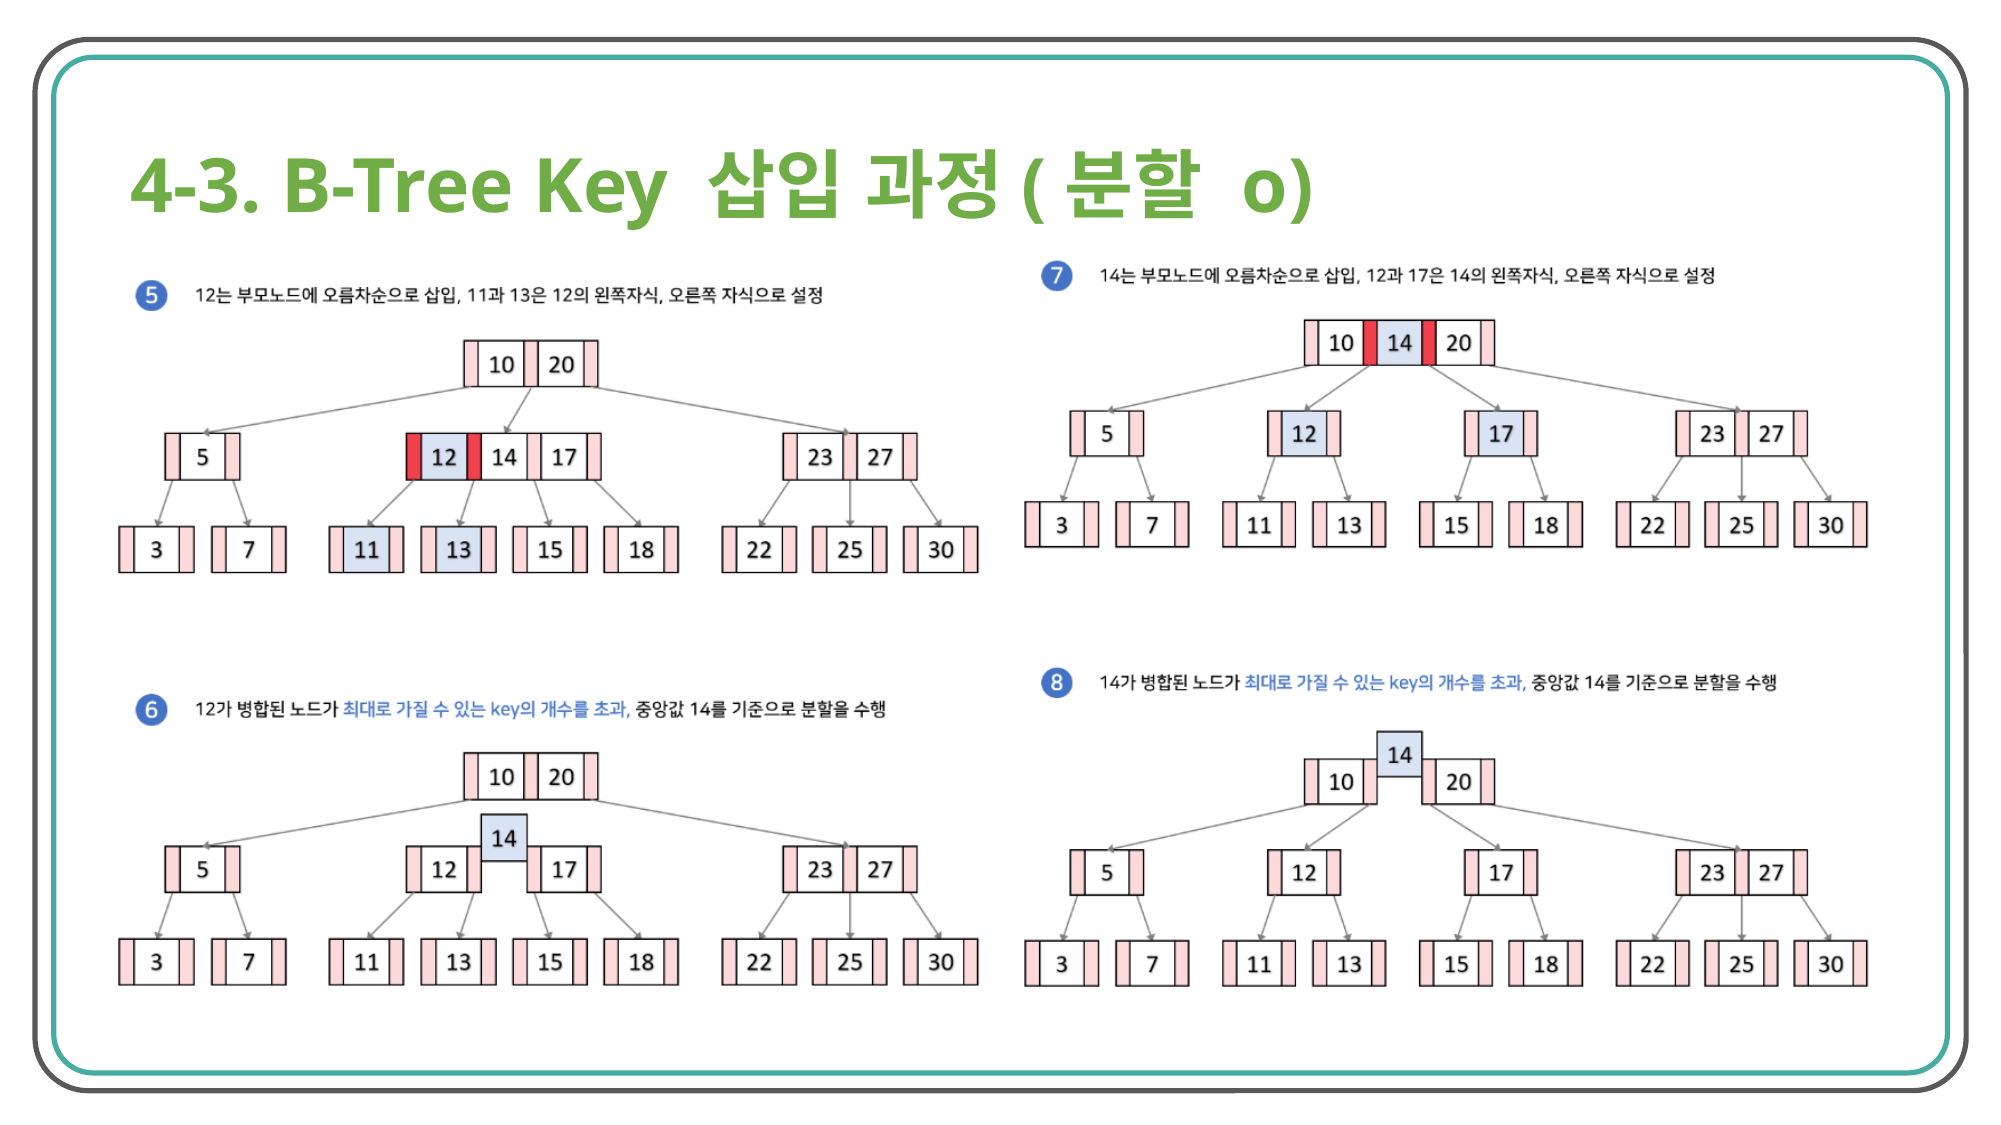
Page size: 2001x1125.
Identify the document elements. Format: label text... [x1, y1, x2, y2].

picture [115, 254, 986, 997]
picture [1020, 254, 1875, 1008]
text_box [33, 38, 1968, 1092]
text_box 4-3. B-Tree Key 삽입 과정(분할 o) [115, 130, 1654, 236]
